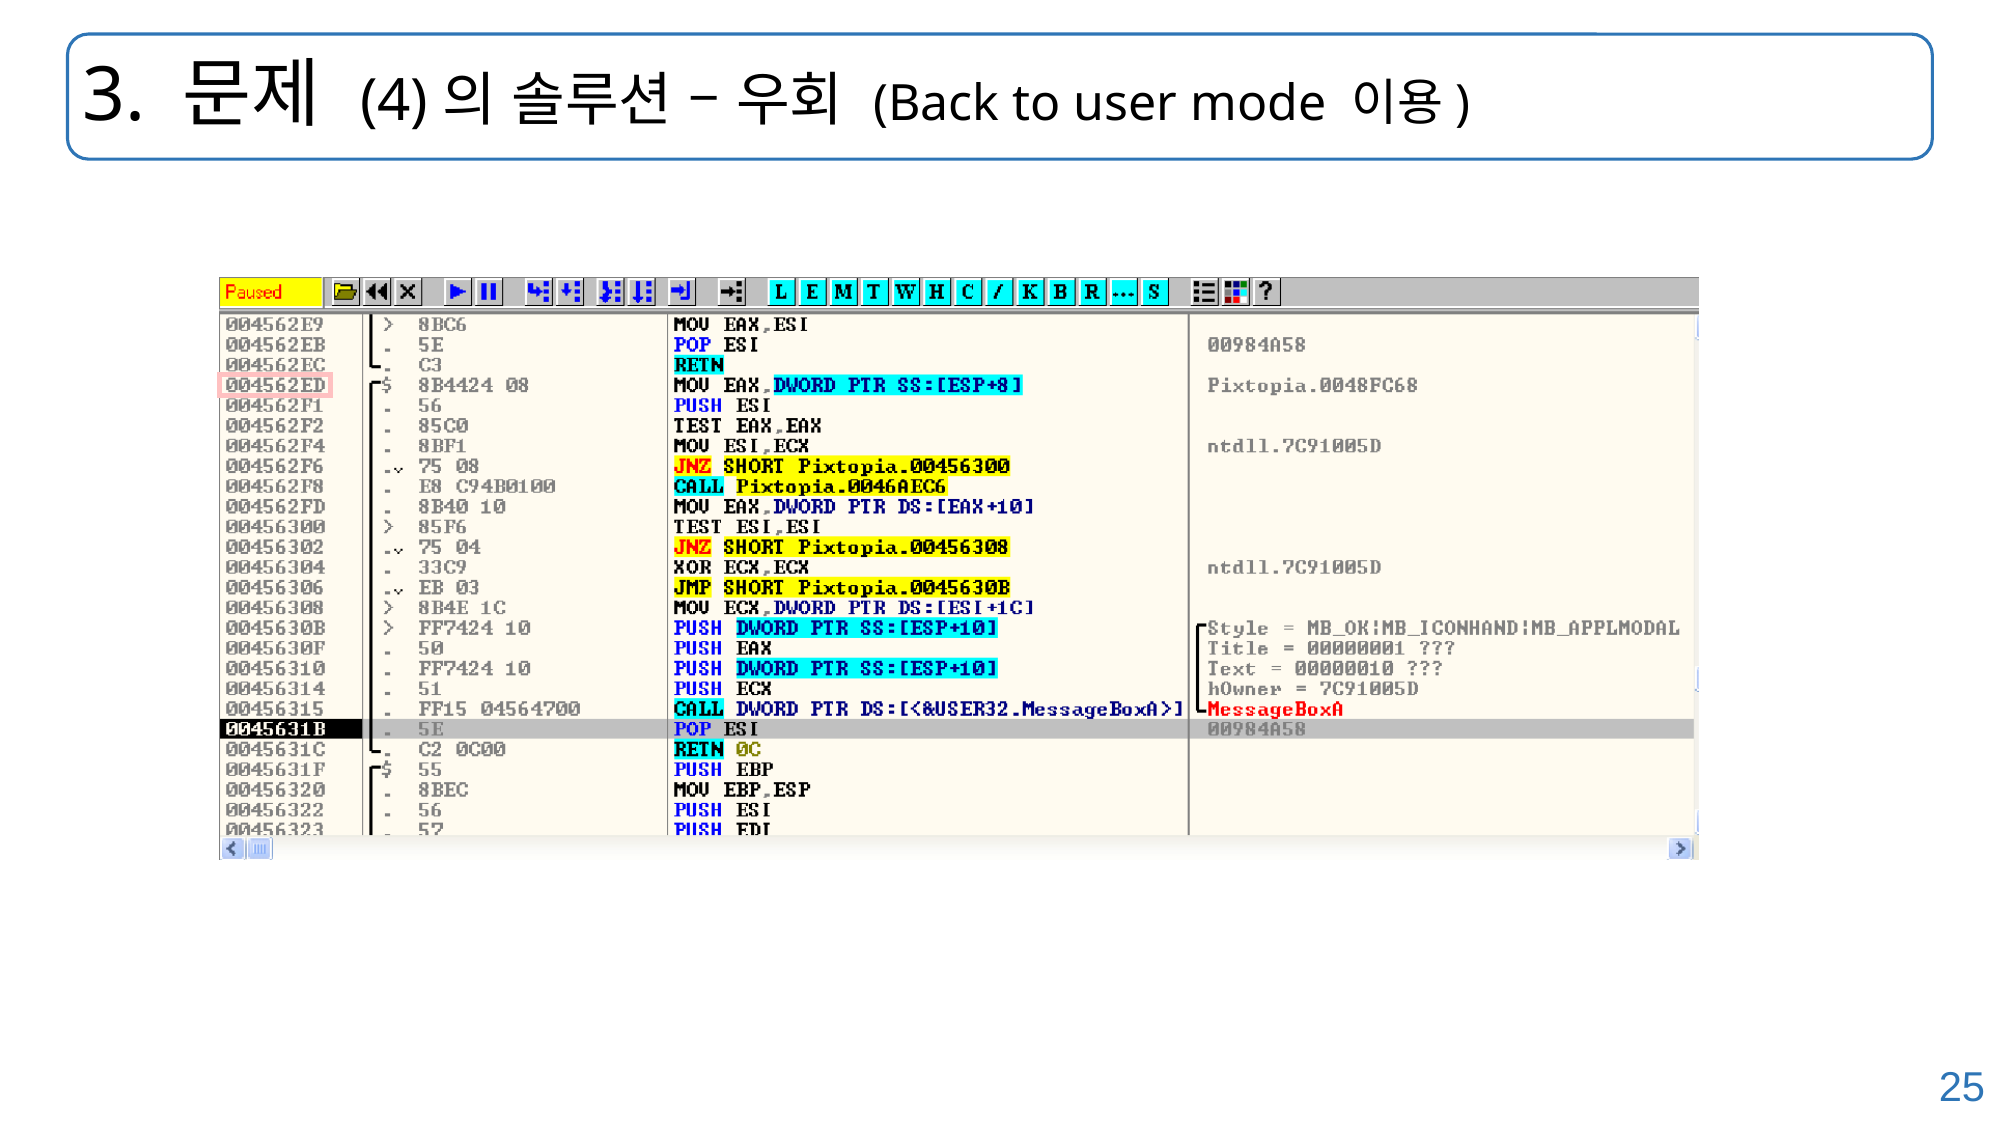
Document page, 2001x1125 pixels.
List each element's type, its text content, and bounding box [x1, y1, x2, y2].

title 3. 문제 (4)의 솔루션 – 우회 (Back to user mode 이용) [67, 34, 1933, 160]
picture [219, 277, 1699, 860]
